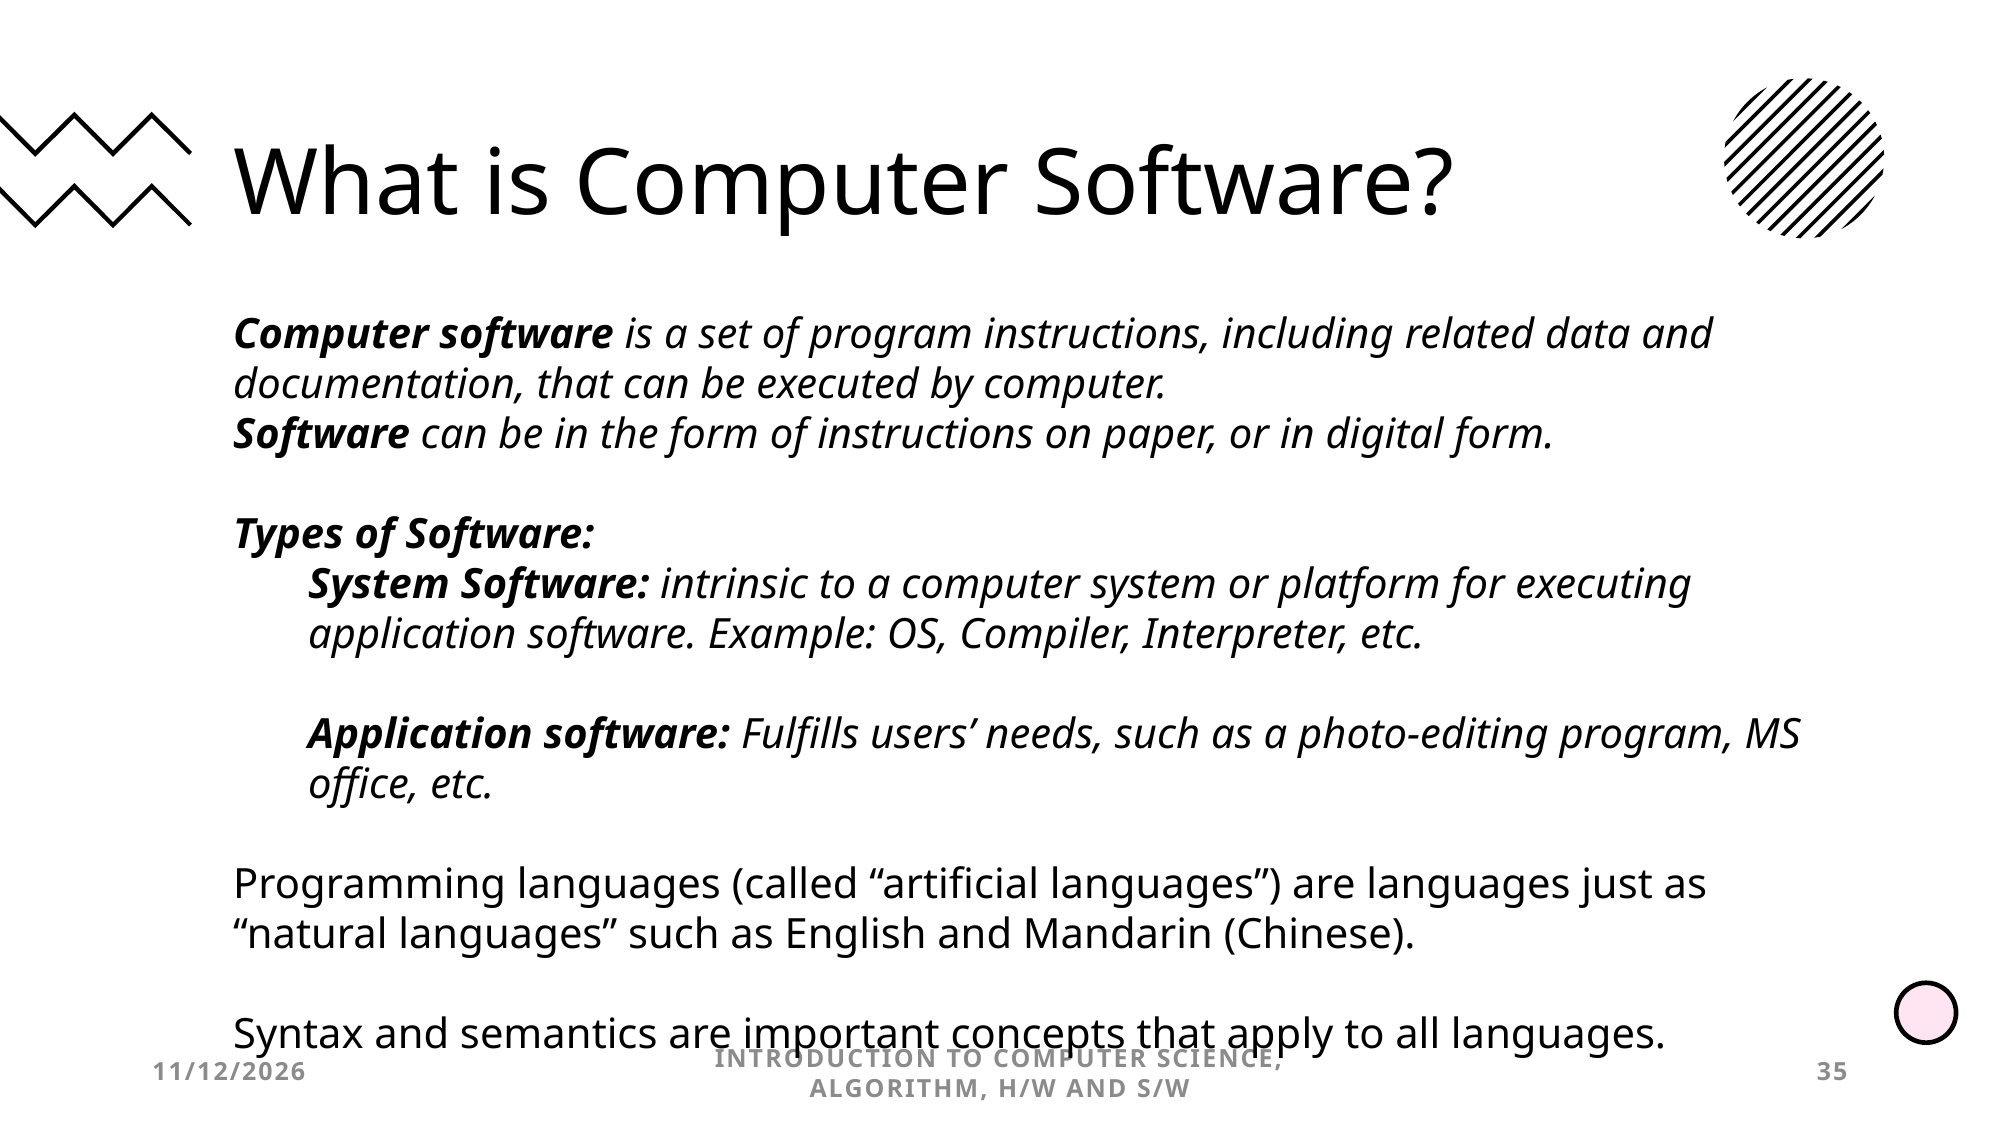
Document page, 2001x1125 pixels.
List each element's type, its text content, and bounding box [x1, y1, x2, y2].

title What is Computer Software? [218, 92, 1818, 278]
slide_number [137, 1042, 588, 1103]
slide_number 35 [1412, 1065, 1863, 1103]
text_box Computer software is a set of program instructions, including related data and documentation, that can be executed by computer. Software can be in the form of instructions on paper, or in digital form. Types of Software: System Software: intrinsic to a computer system or platform for executing application software. Example: OS, Compiler, Interpreter, etc. Application software: Fulfills users’ needs, such as a photo-editing program, MS office, etc. Programming languages (called “artificial languages”) are languages just as “natural languages” such as English and Mandarin (Chinese). Syntax and semantics are important concepts that apply to all languages. [218, 299, 1875, 1065]
footer Introduction to Computer Science, Algorithm, H/W and S/W [662, 1065, 1338, 1103]
